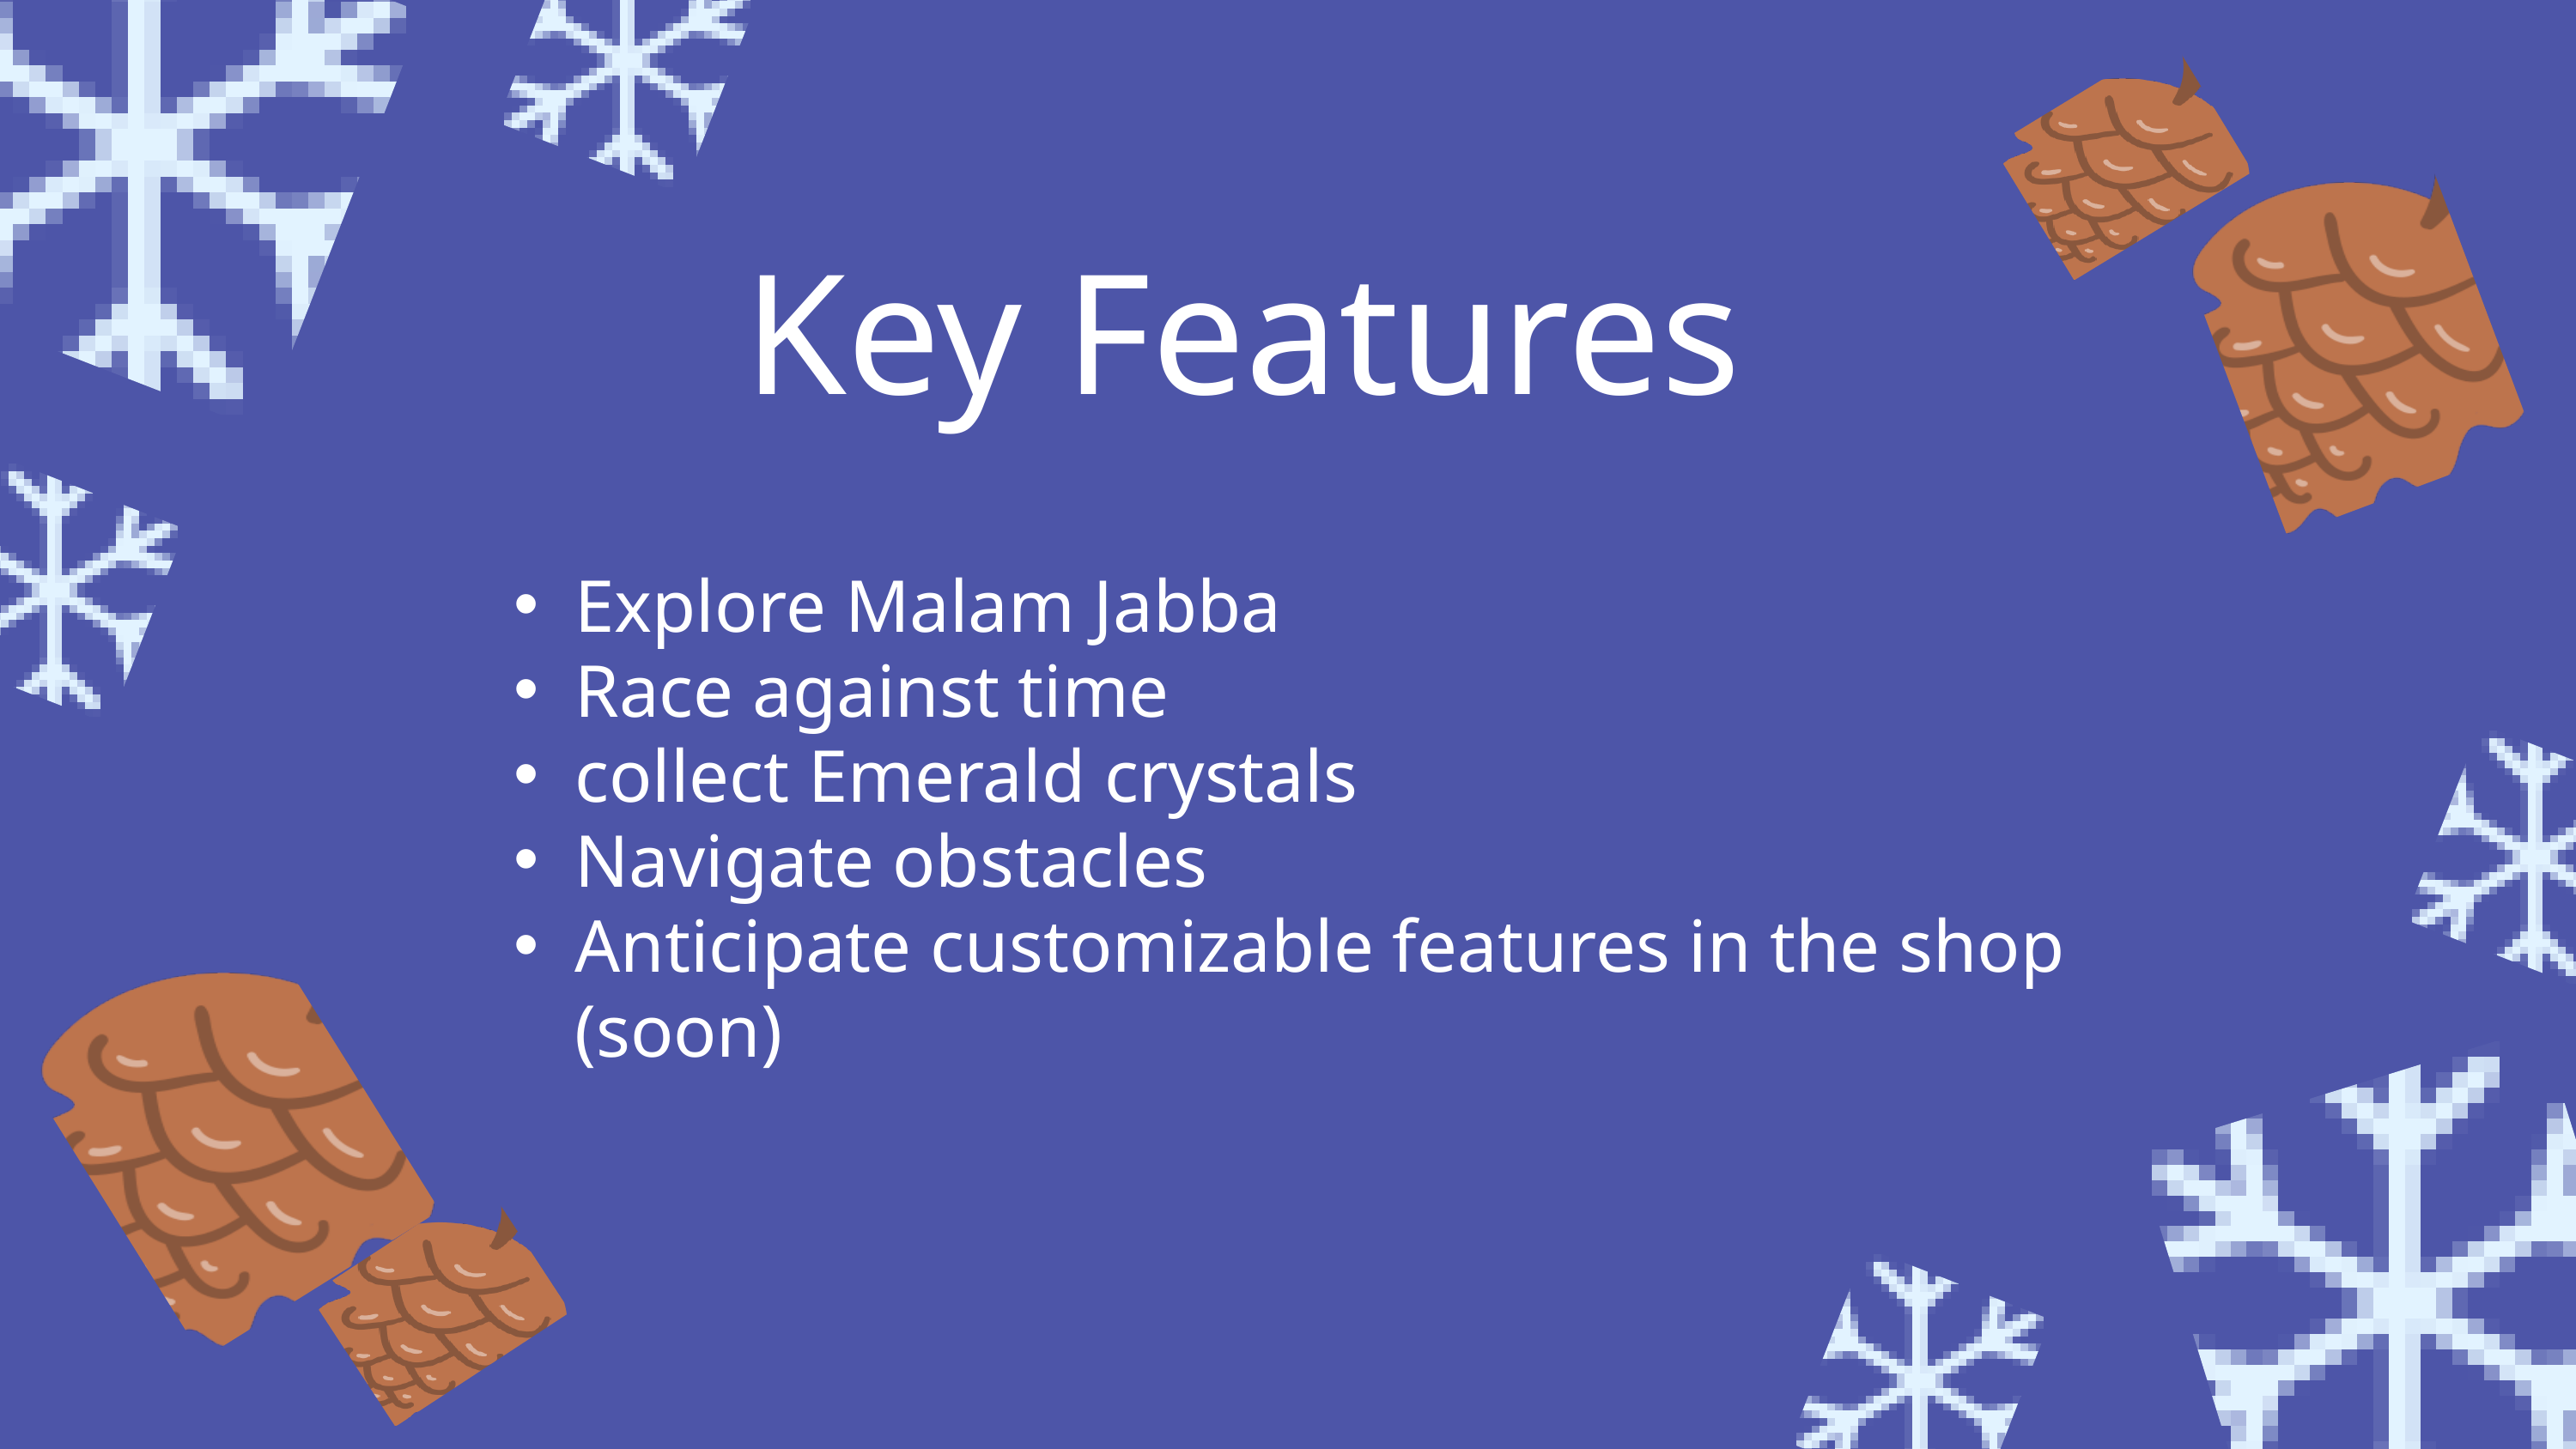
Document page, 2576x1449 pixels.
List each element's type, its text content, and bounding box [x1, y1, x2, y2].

text_box [2405, 724, 2576, 986]
text_box Key Features [744, 195, 1832, 428]
text_box [1789, 1247, 2051, 1449]
text_box [309, 1180, 571, 1427]
text_box Explore Malam Jabba Race against time collect Emerald crystals Navigate obstacles Anticipate customizable features in the shop (soon) [453, 561, 2123, 1072]
text_box [2169, 111, 2536, 537]
text_box [0, 0, 423, 431]
text_box [1992, 37, 2253, 281]
text_box [2136, 1027, 2576, 1449]
text_box [497, 0, 758, 195]
text_box [6, 894, 440, 1359]
text_box [0, 457, 185, 724]
